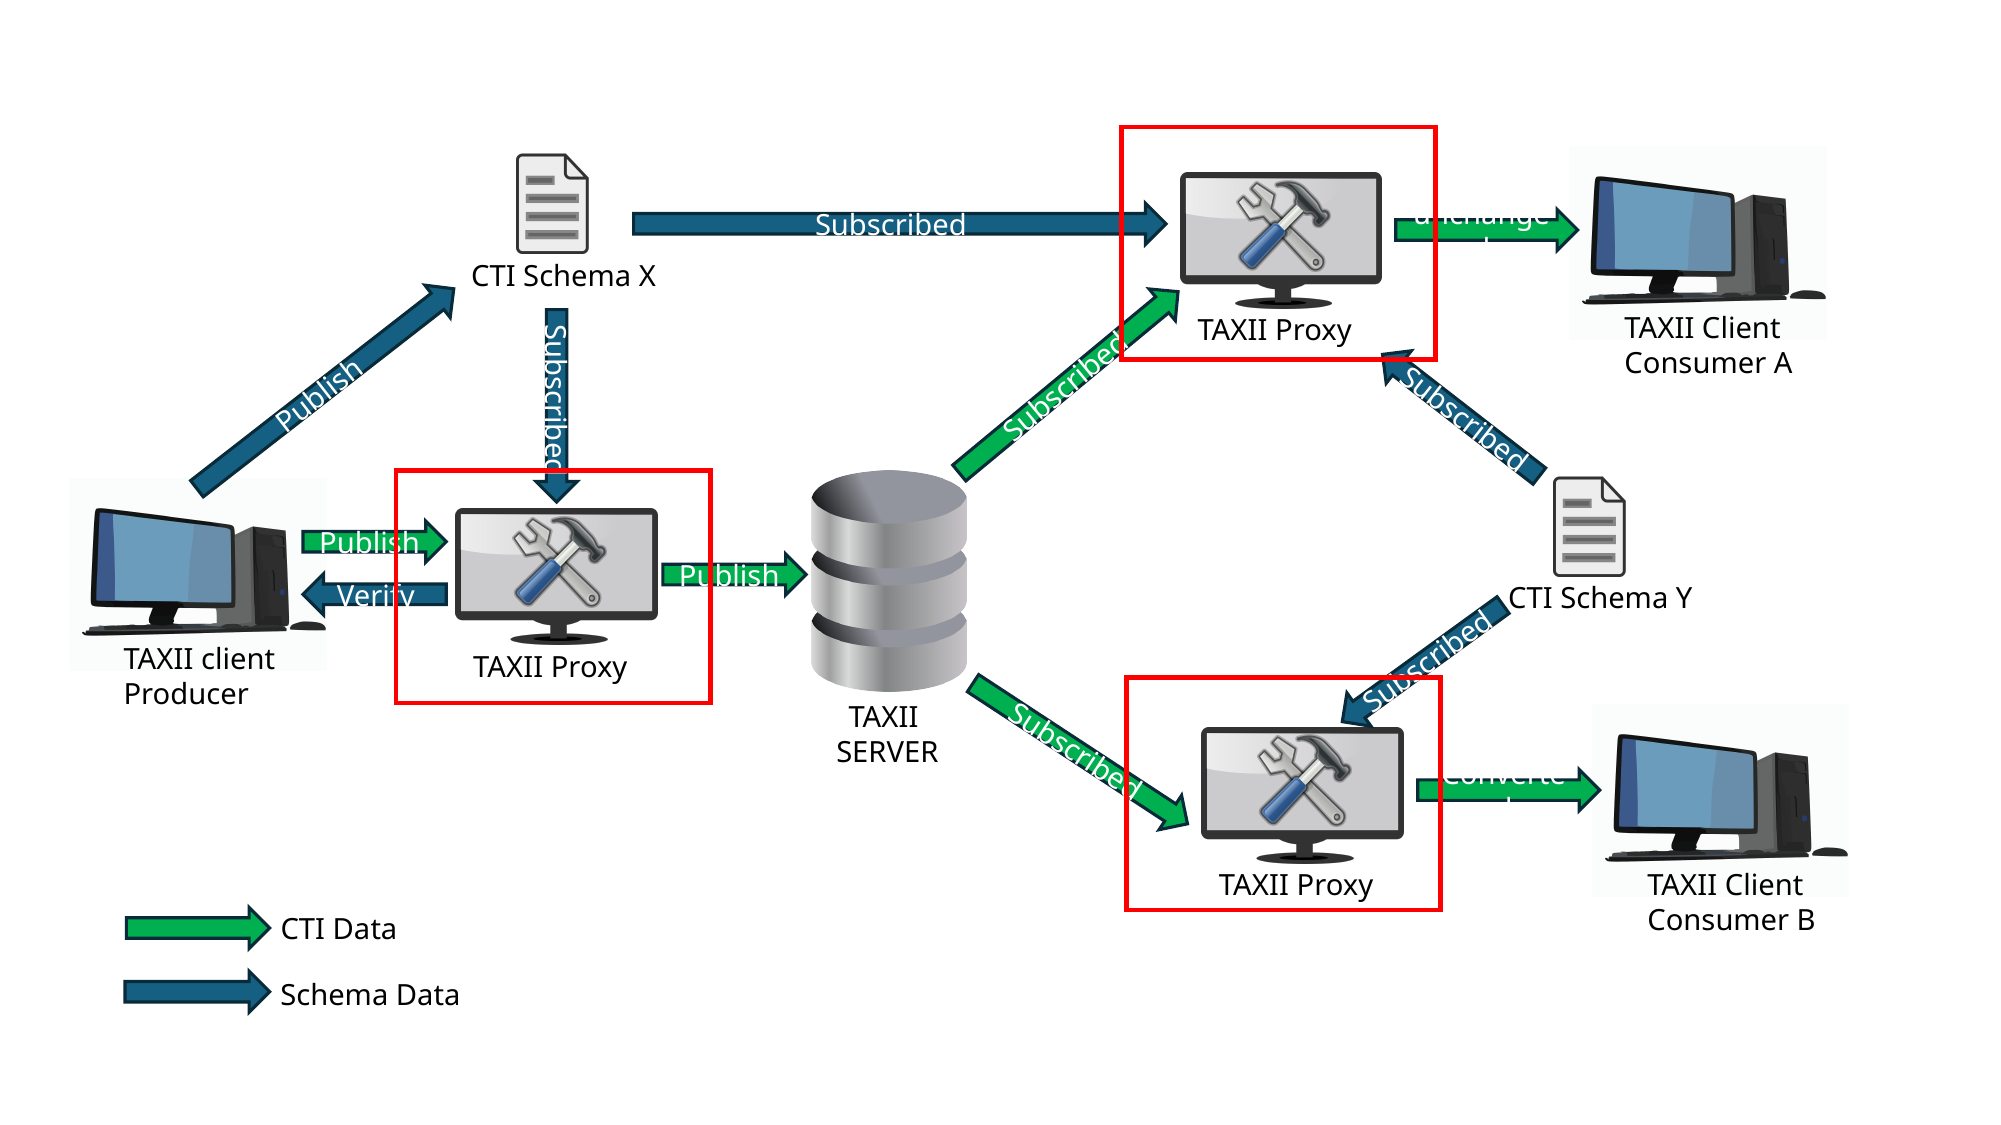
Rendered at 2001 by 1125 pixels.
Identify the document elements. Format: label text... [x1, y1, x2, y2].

text_box [395, 469, 712, 705]
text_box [460, 153, 667, 301]
text_box Publish [327, 529, 395, 554]
text_box Subscribed [1381, 361, 1548, 475]
text_box Publish [192, 283, 456, 477]
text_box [124, 902, 473, 1021]
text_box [1569, 146, 1827, 389]
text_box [1179, 172, 1383, 356]
text_box Publish [712, 550, 809, 599]
text_box Subscribed [544, 308, 569, 469]
text_box Converted [1442, 765, 1591, 815]
text_box [1125, 676, 1442, 912]
text_box Subscribed [950, 324, 1120, 482]
text_box Subscribed [1385, 594, 1498, 676]
text_box [1120, 125, 1437, 361]
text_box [1591, 703, 1850, 946]
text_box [69, 477, 327, 720]
text_box Subscribed [967, 672, 1125, 798]
text_box Verify [327, 582, 395, 607]
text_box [810, 470, 967, 778]
text_box Subscribed [667, 211, 1120, 236]
text_box unchanged [1437, 205, 1569, 255]
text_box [1201, 726, 1404, 910]
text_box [455, 508, 658, 692]
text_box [1497, 475, 1704, 624]
